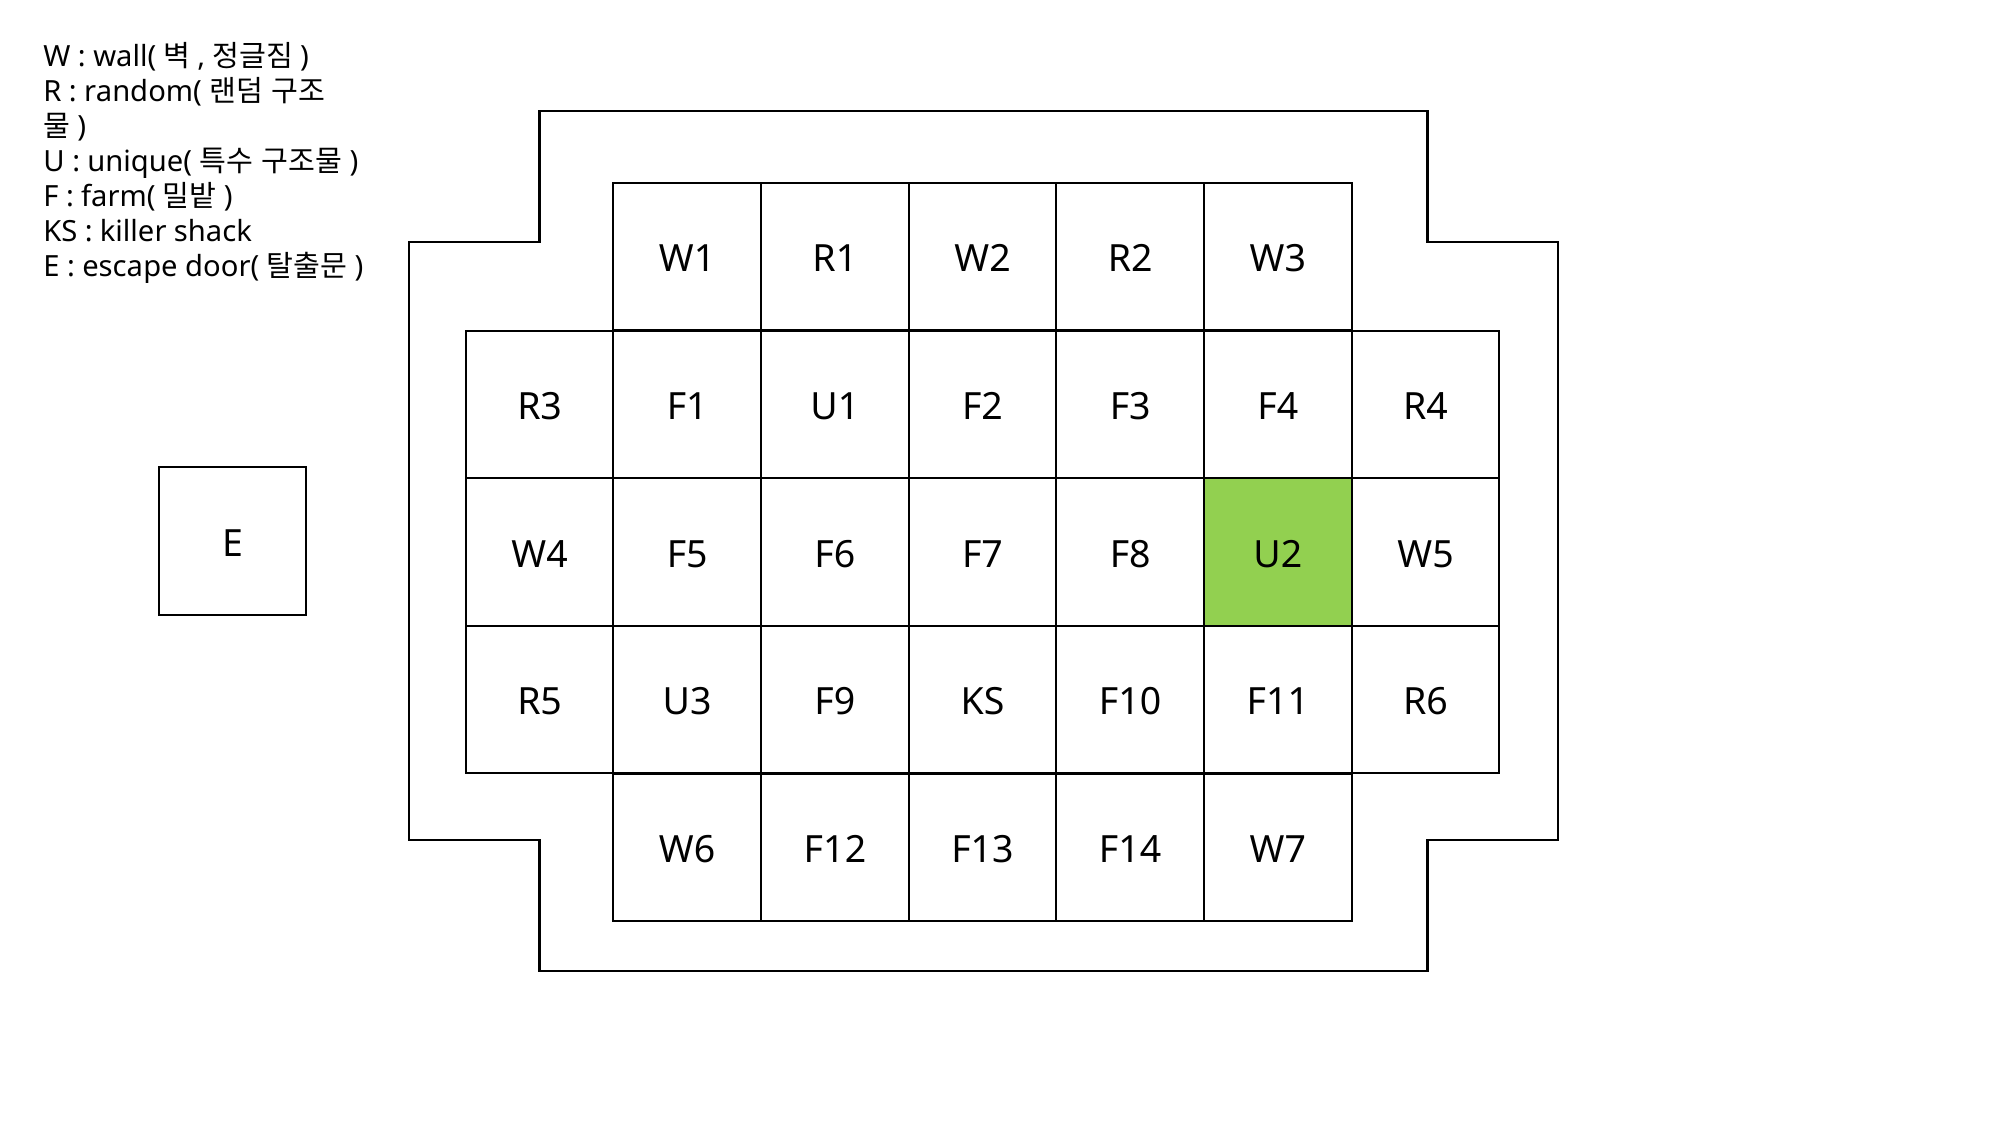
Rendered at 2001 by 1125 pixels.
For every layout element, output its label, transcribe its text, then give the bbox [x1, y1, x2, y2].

text_box [408, 110, 1559, 972]
text_box F3 [1055, 330, 1203, 479]
text_box F8 [1055, 479, 1203, 625]
text_box W3 [1203, 182, 1353, 330]
text_box F2 [908, 330, 1055, 479]
text_box W2 [908, 182, 1055, 330]
text_box R5 [465, 625, 612, 774]
text_box W7 [1203, 774, 1353, 922]
text_box R2 [1055, 182, 1203, 330]
text_box W : wall(벽,정글짐) R : random(랜덤 구조물) U : unique(특수 구조물) F : farm(밀밭) KS : killer shack E : escape door(탈출문) [28, 29, 380, 290]
text_box F12 [760, 774, 908, 922]
text_box U1 [760, 330, 908, 479]
text_box W1 [612, 182, 760, 330]
text_box W6 [612, 774, 760, 922]
text_box F9 [760, 625, 908, 774]
text_box W4 [465, 479, 612, 625]
text_box F13 [908, 774, 1055, 922]
text_box F11 [1203, 625, 1351, 774]
text_box KS [908, 625, 1055, 774]
text_box F1 [612, 330, 760, 479]
text_box U3 [612, 625, 760, 774]
text_box U2 [1203, 479, 1351, 625]
text_box R6 [1351, 625, 1500, 774]
text_box W5 [1351, 479, 1500, 625]
text_box F14 [1055, 774, 1203, 922]
text_box R1 [760, 182, 908, 330]
text_box E [158, 466, 307, 616]
text_box F4 [1203, 330, 1351, 479]
text_box F5 [612, 479, 760, 625]
text_box F7 [908, 479, 1055, 625]
text_box F10 [1055, 625, 1203, 774]
text_box R3 [465, 330, 612, 479]
text_box F6 [760, 479, 908, 625]
text_box R4 [1351, 330, 1500, 479]
